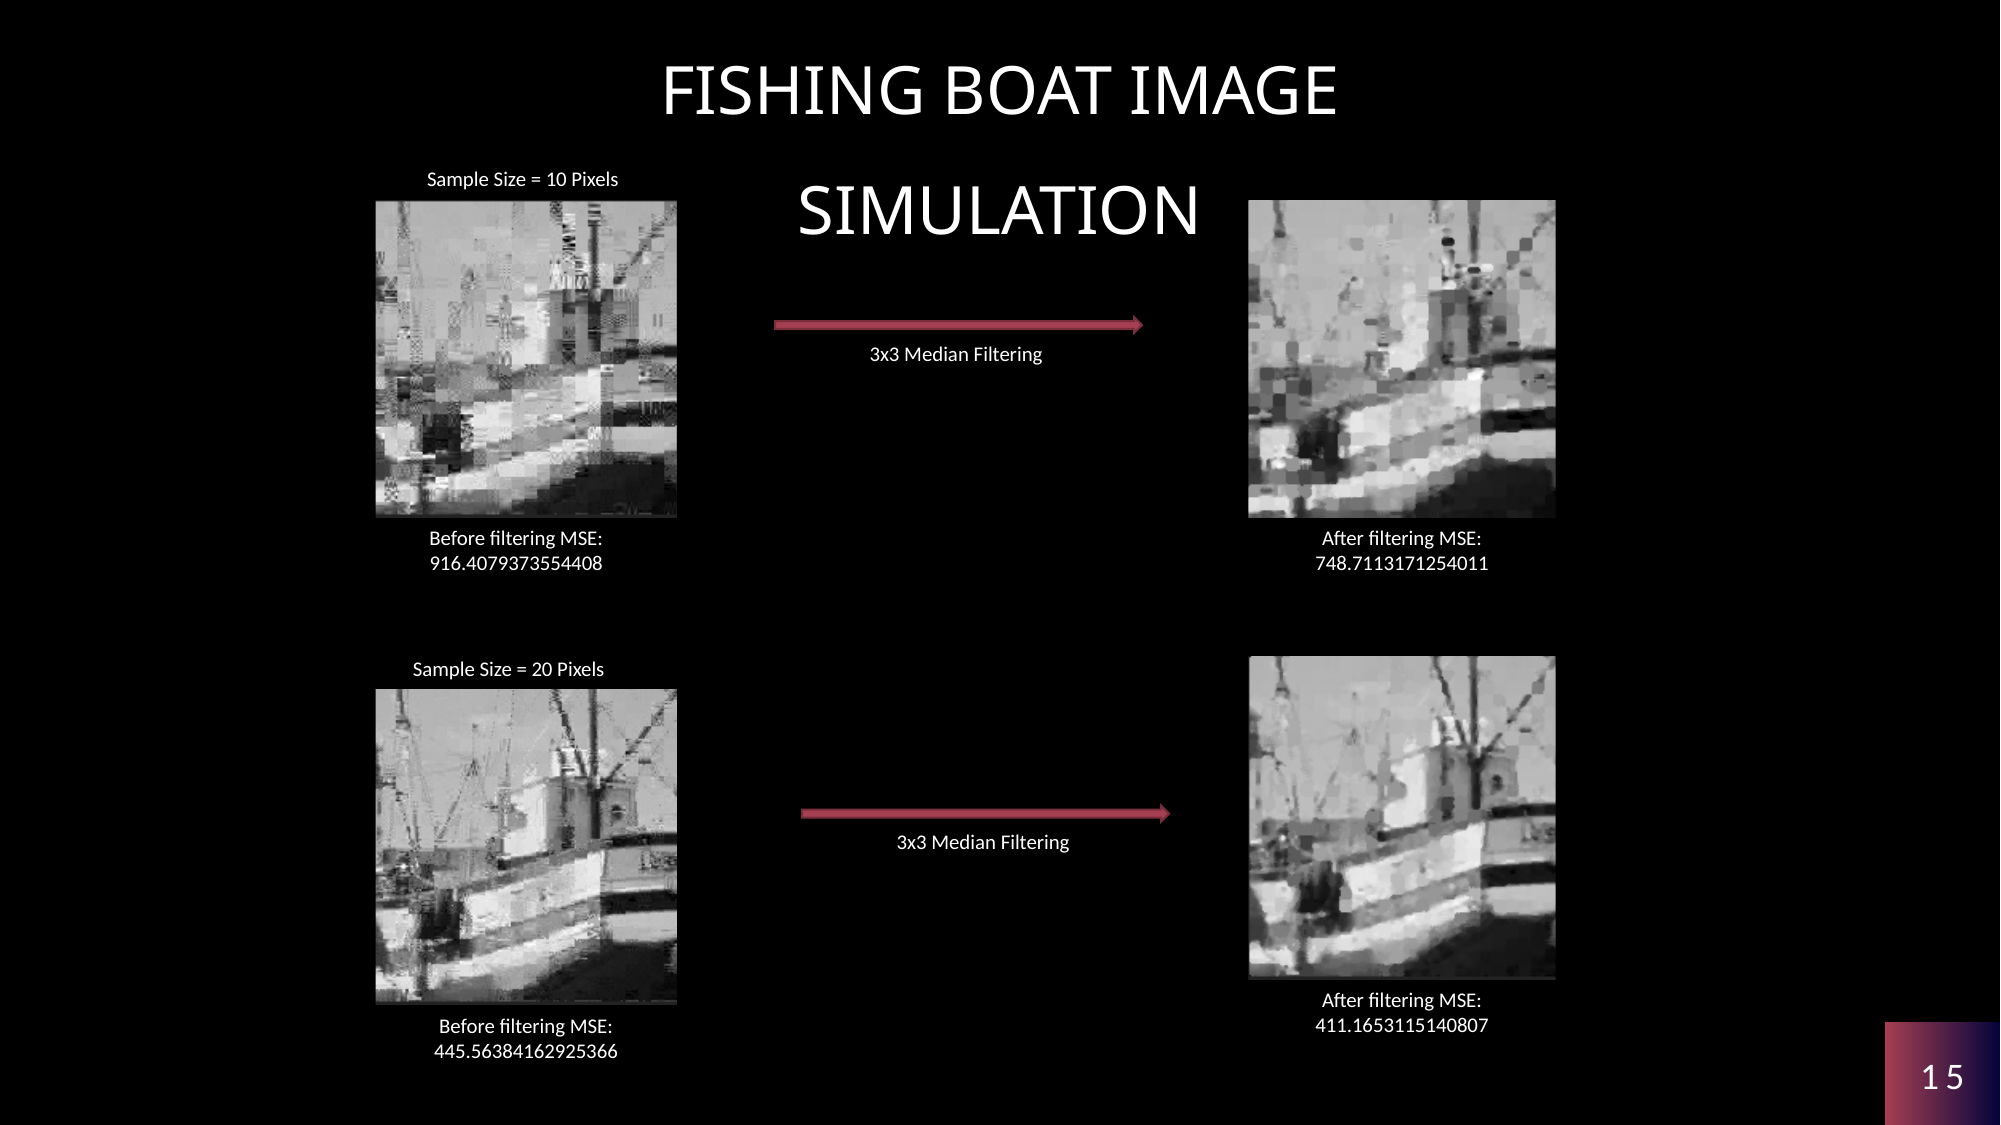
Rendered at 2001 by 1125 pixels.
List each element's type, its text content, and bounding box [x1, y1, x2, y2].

text_box Sample Size = 20 Pixels [398, 648, 626, 689]
list [444, 122, 1556, 1106]
text_box 15 [1884, 1022, 2000, 1125]
text_box 3x3 Median Filtering [829, 821, 1142, 862]
picture [375, 200, 677, 518]
title Fishing Boat Image Simulation [516, 0, 1484, 145]
text_box After filtering MSE: 748.7113171254011 [1288, 518, 1516, 583]
text_box Before filtering MSE: 445.56384162925366 [412, 1006, 640, 1071]
text_box Sample Size = 10 Pixels [412, 158, 640, 199]
text_box 3x3 Median Filtering [802, 332, 1115, 373]
picture [1248, 656, 1556, 980]
text_box Before filtering MSE: 916.4079373554408 [402, 518, 630, 582]
picture [375, 689, 677, 1006]
text_box [801, 803, 1171, 824]
text_box [774, 314, 1144, 336]
picture [1248, 200, 1556, 518]
text_box After filtering MSE: 411.1653115140807 [1288, 980, 1516, 1045]
